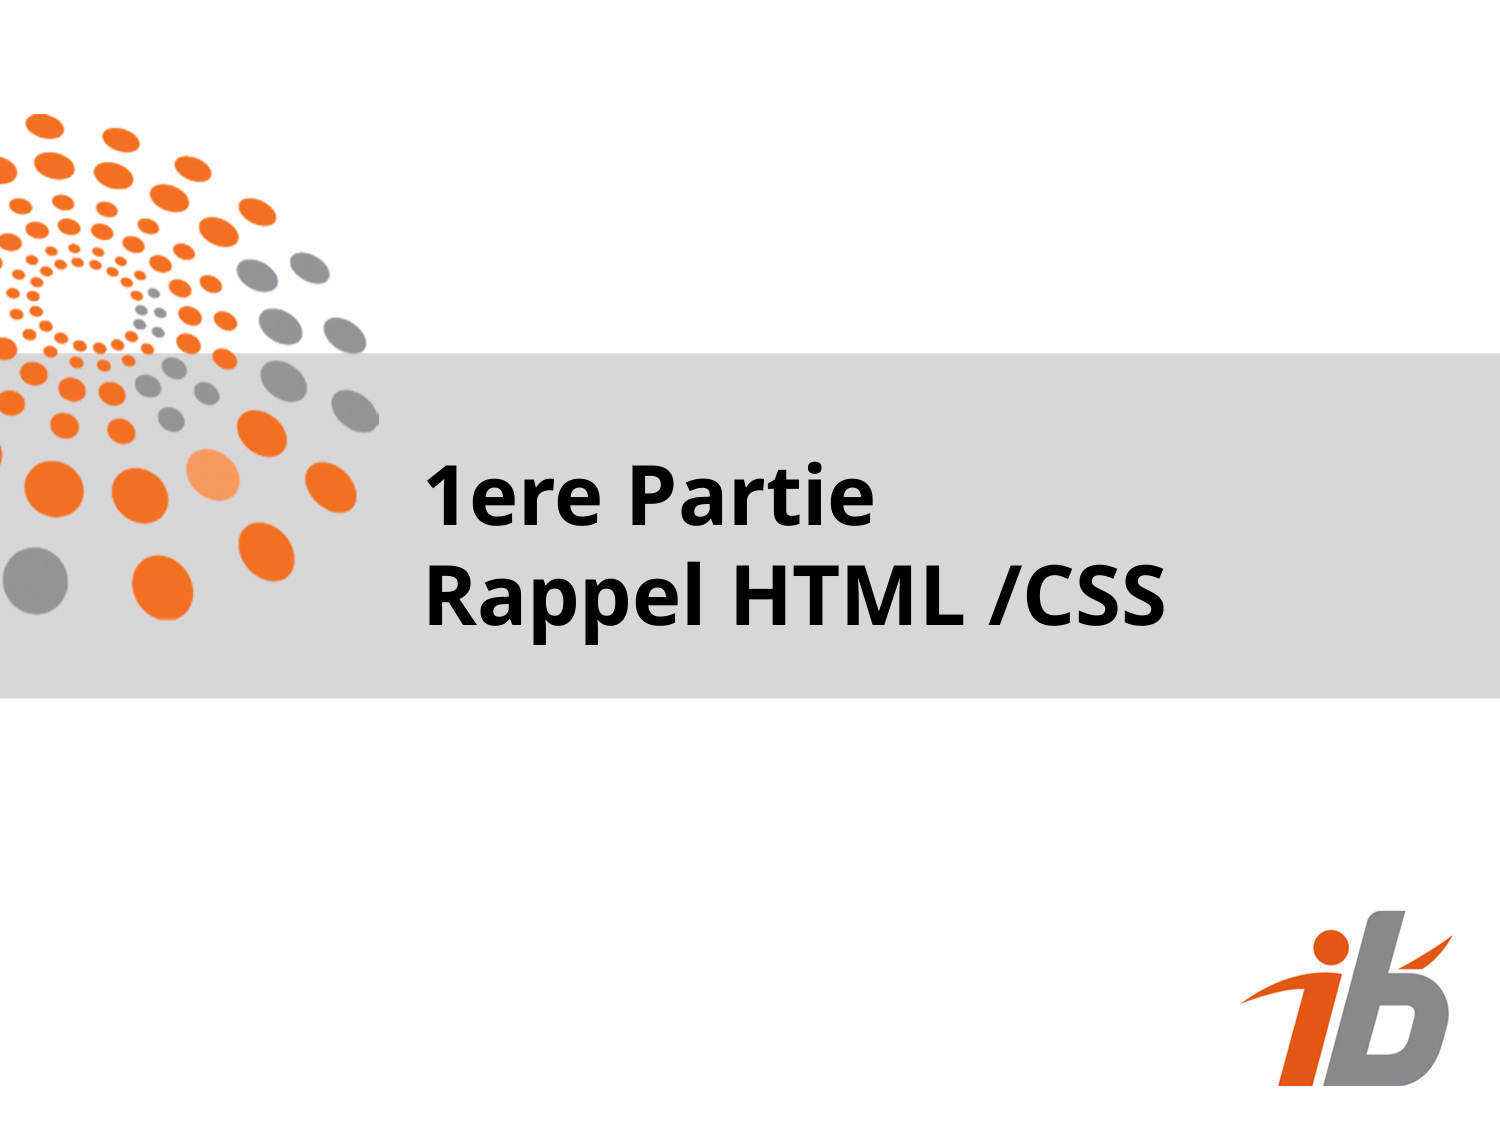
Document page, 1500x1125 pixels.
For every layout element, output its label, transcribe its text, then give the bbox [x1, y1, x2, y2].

picture [0, 0, 1500, 1125]
text_box 1ere Partie Rappel HTML /CSS [407, 409, 1470, 650]
text_box [387, 992, 1488, 1105]
